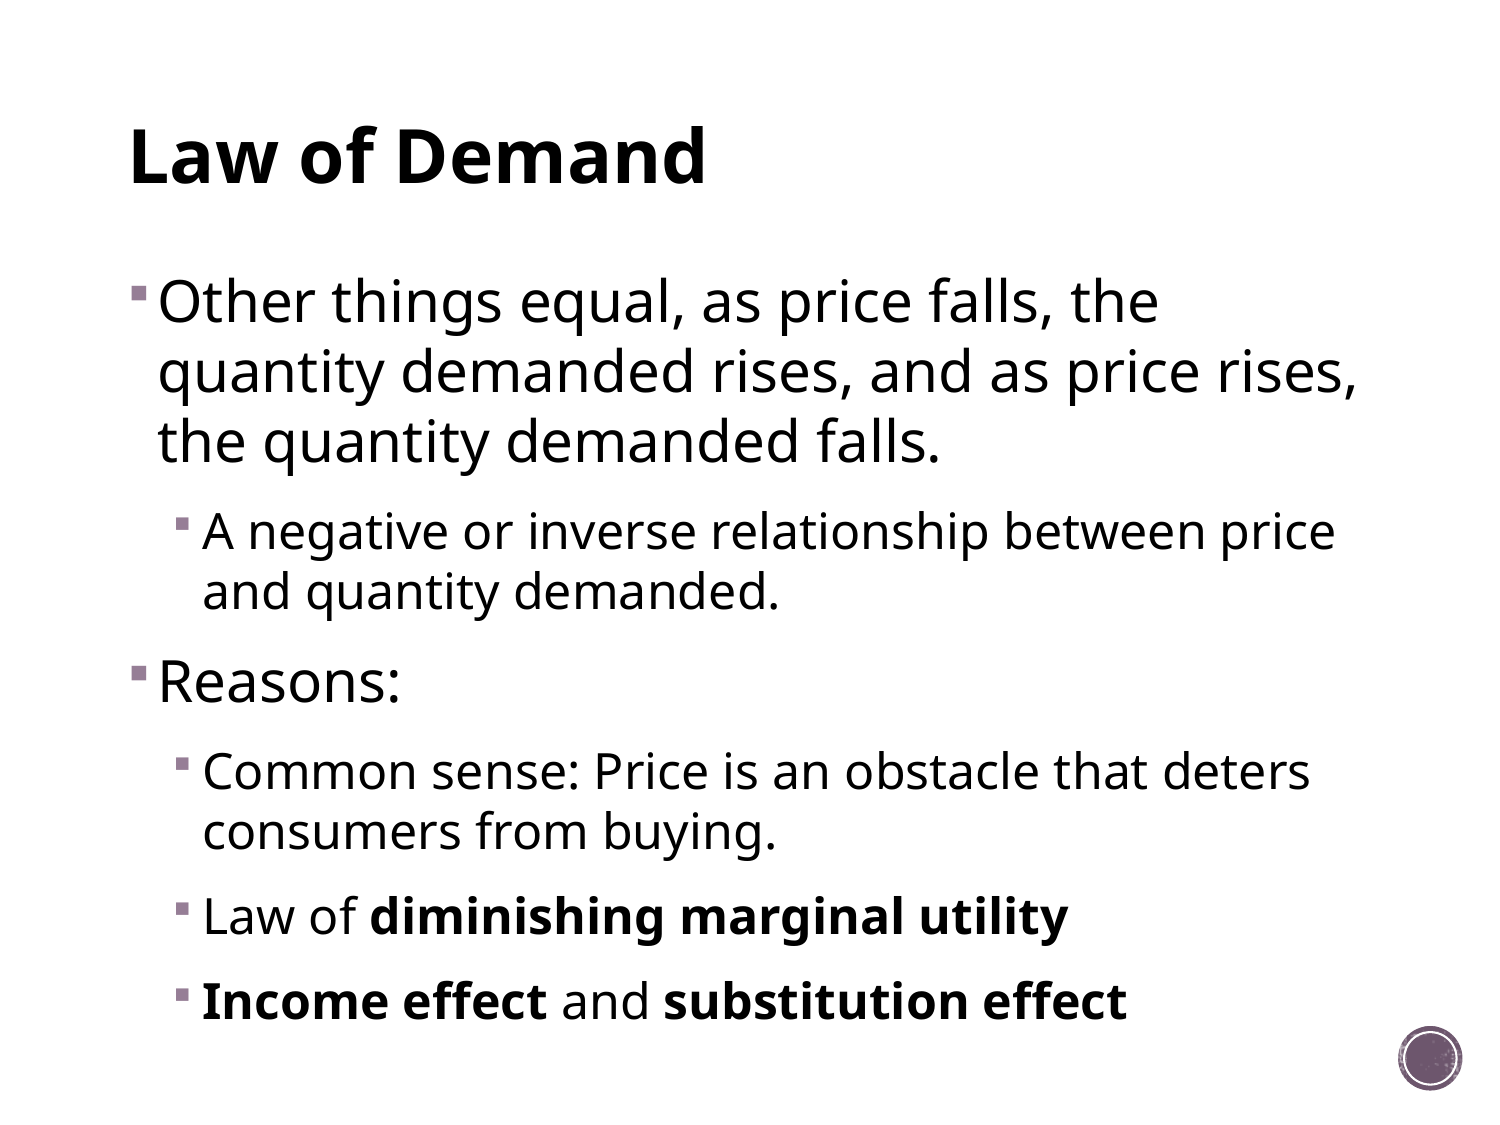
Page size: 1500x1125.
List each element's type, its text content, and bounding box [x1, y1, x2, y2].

list Other things equal, as price falls, the quantity demanded rises, and as price rises, the quantity demanded falls. A negative or inverse relationship between price and quantity demanded. Reasons: Common sense: Price is an obstacle that deters consumers from buying. Law of diminishing marginal utility Income effect and substitution effect [112, 257, 1388, 1089]
title Law of Demand [112, 79, 1388, 239]
